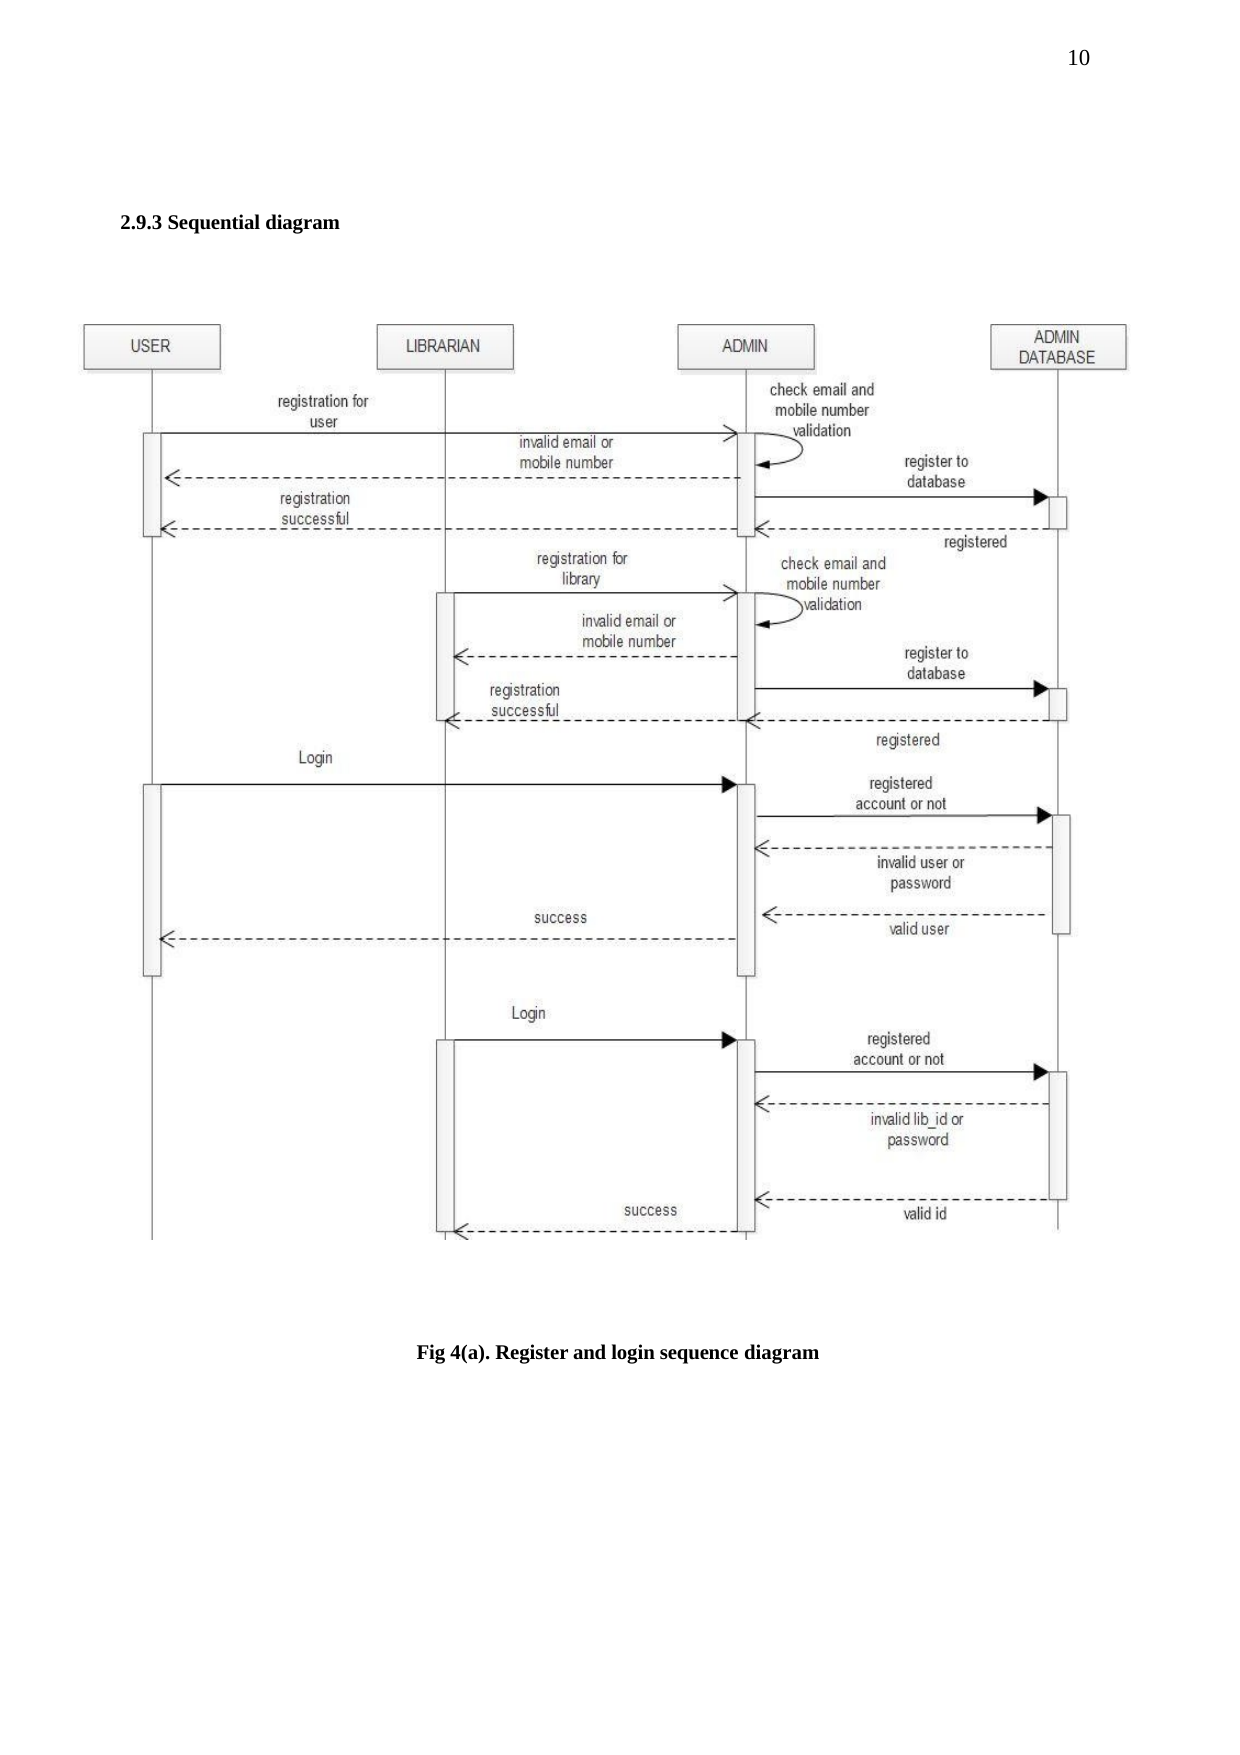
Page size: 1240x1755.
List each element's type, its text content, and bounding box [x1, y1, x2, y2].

text_box 2.9.3 Sequential diagram [118, 206, 344, 234]
text_box [77, 324, 1131, 1240]
text_box 10 [1065, 40, 1093, 70]
text_box Fig 4(a). Register and login sequence diagram [414, 1336, 826, 1364]
